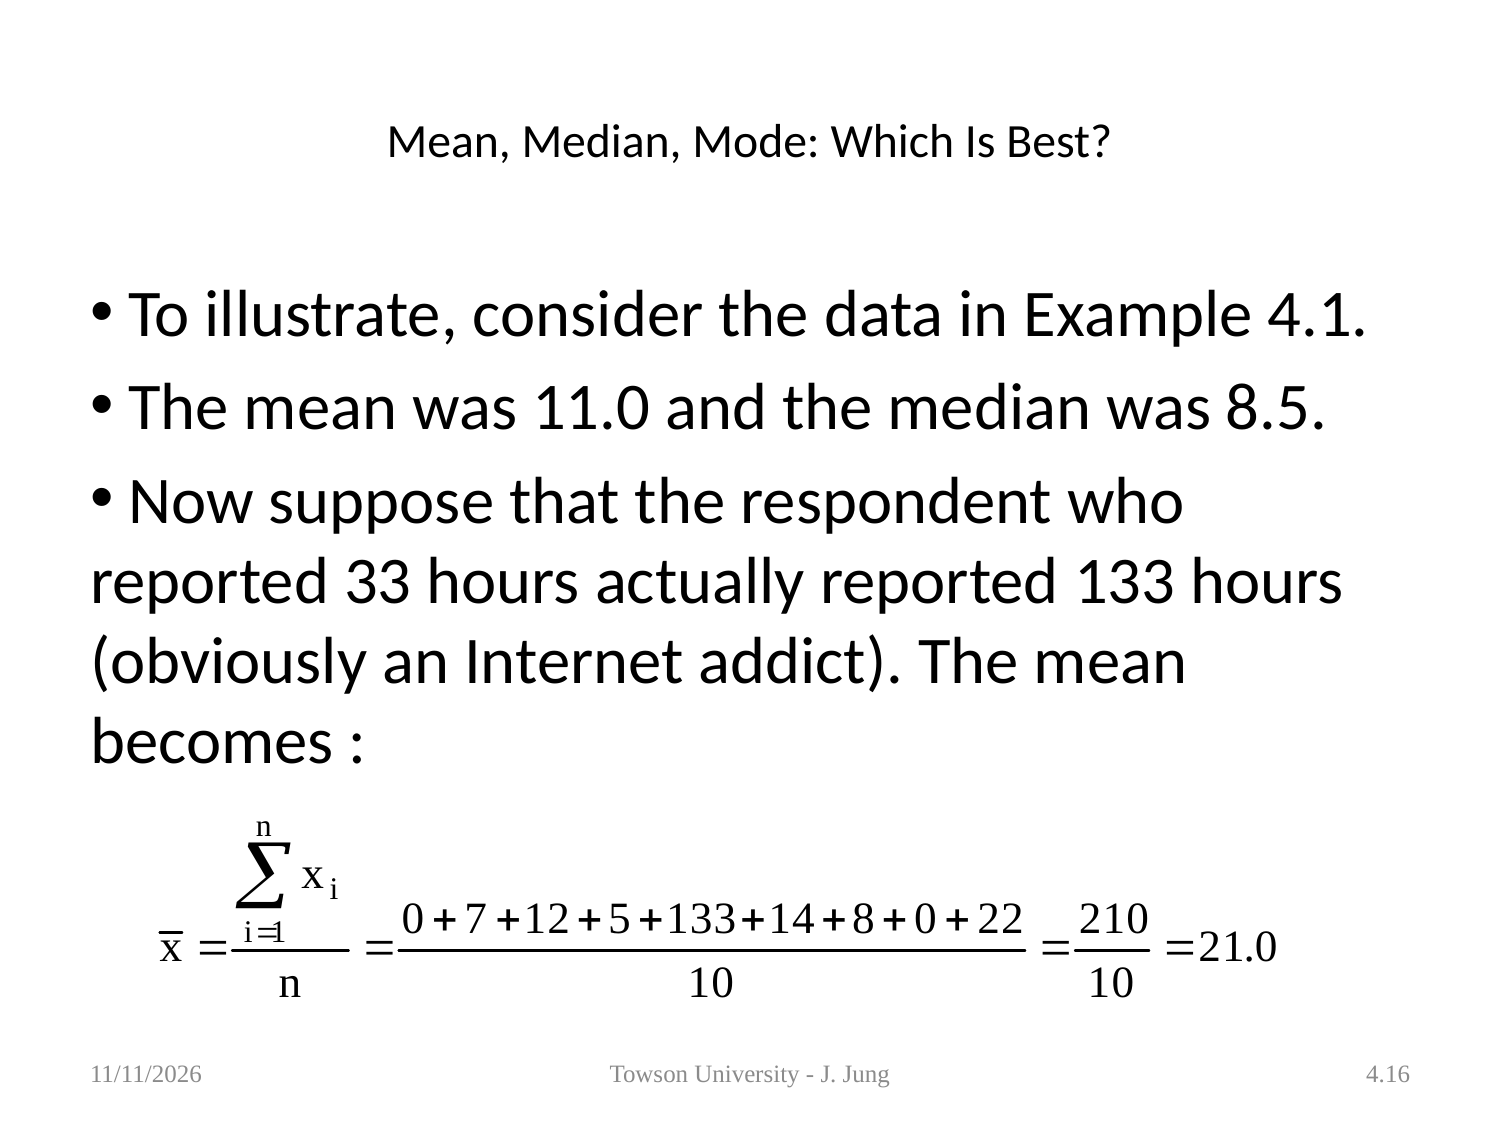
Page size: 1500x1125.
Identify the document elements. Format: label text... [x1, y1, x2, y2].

slide_number 4.16 [1074, 1042, 1425, 1103]
list To illustrate, consider the data in Example 4.1. The mean was 11.0 and the median was 8.5. Now suppose that the respondent who reported 33 hours actually reported 133 hours (obviously an Internet addict). The mean becomes : [75, 262, 1425, 688]
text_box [149, 799, 1288, 1011]
footer Towson University - J. Jung [512, 1042, 988, 1103]
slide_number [75, 1042, 425, 1103]
title Mean, Median, Mode: Which Is Best? [75, 45, 1425, 233]
